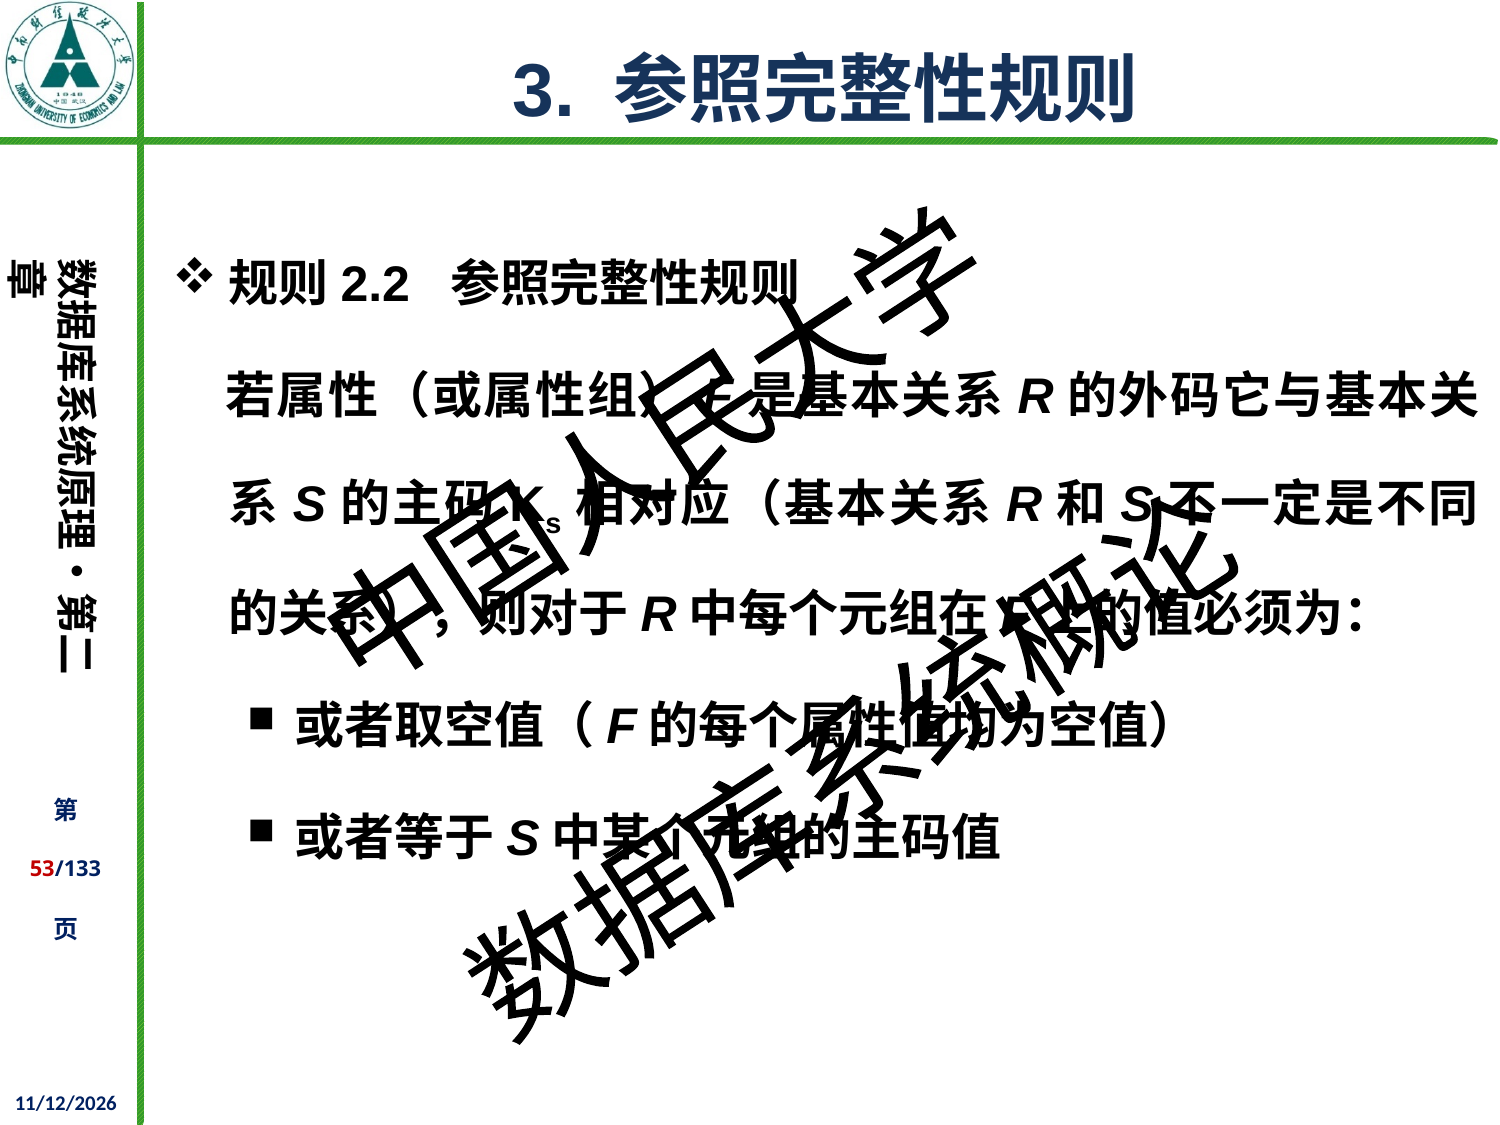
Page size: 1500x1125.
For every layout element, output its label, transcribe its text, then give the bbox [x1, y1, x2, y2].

title 3. 参照完整性规则 [157, 0, 1495, 181]
picture [1, 0, 136, 129]
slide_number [0, 1082, 136, 1125]
list 规则2.2 参照完整性规则 若属性（或属性组）F是基本关系R的外码它与基本关系S的主码Ks相对应（基本关系R和S不一定是不同的关系），则对于R中每个元组在F上的值必须为： 或者取空值（F的每个属性值均为空值） 或者等于S中某个元组的主码值 [157, 219, 1495, 1017]
